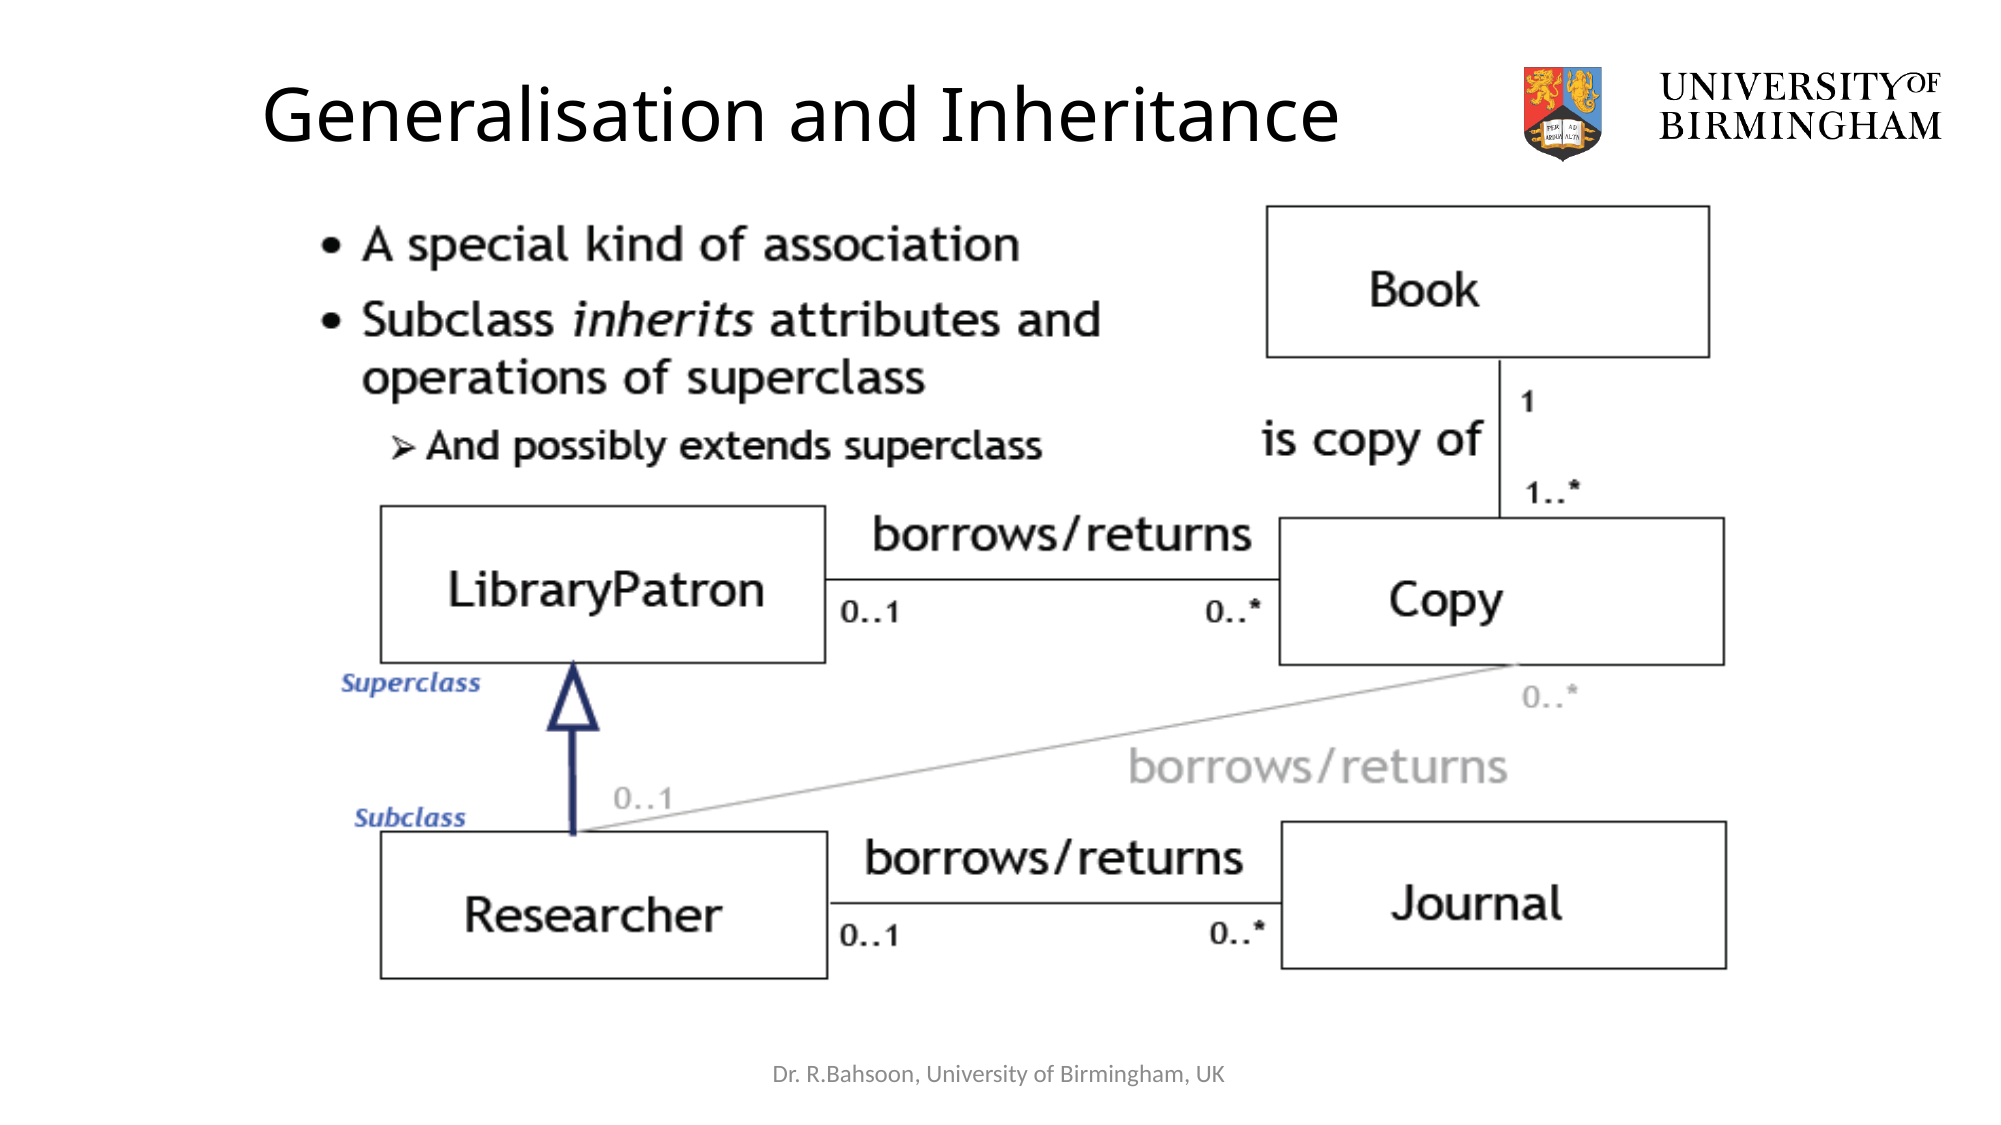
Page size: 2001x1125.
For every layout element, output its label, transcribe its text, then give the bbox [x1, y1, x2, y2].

footer Dr. R.Bahsoon, University of Birmingham, UK [690, 1042, 1308, 1103]
picture [1516, 59, 1948, 168]
title Generalisation and Inheritance [246, 67, 1390, 256]
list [279, 184, 1750, 988]
